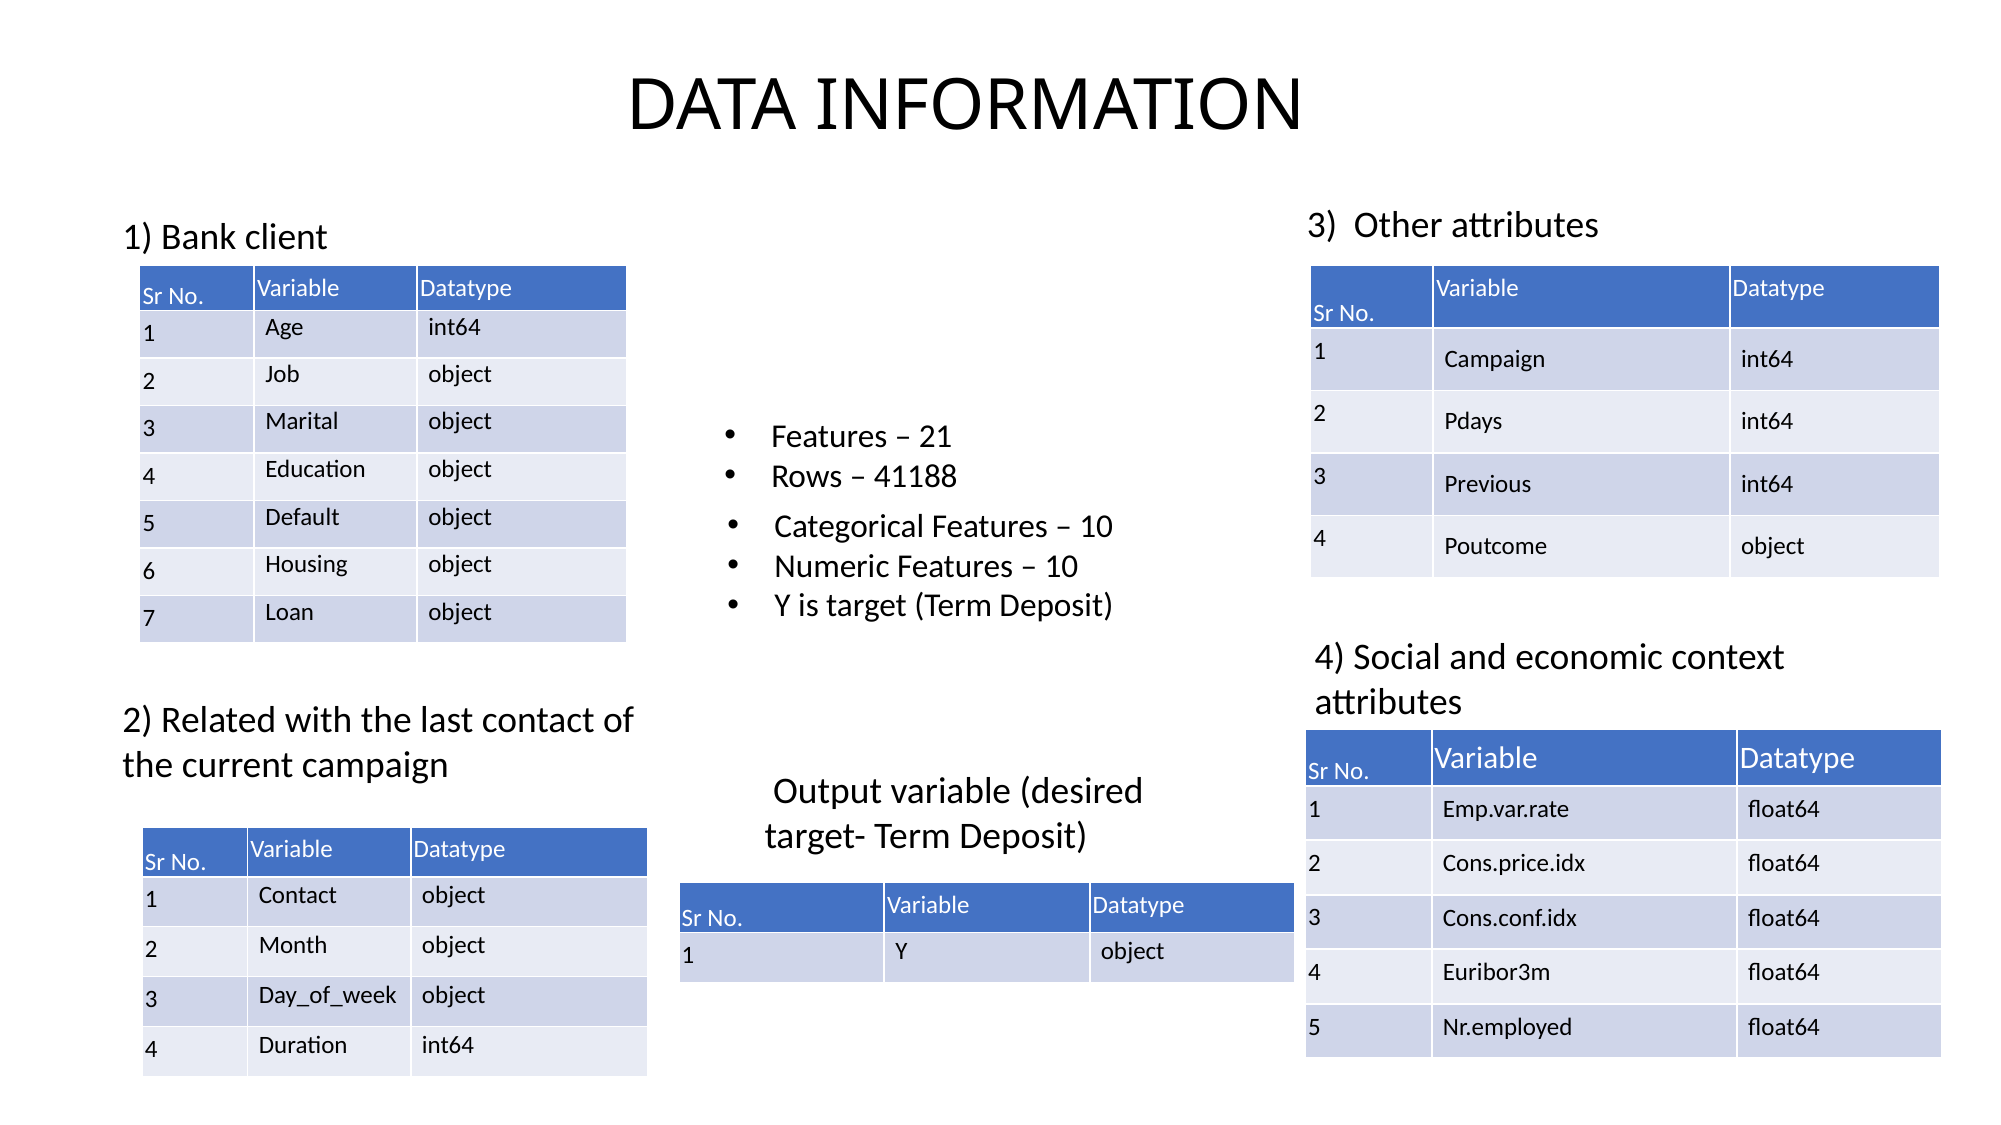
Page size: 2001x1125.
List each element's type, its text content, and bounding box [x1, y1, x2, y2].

table_cell Previous [1434, 454, 1729, 515]
table_cell int64 [1731, 329, 1939, 390]
table_cell object [418, 359, 626, 405]
table_cell object [418, 454, 626, 500]
table_cell Day_of_week [248, 977, 410, 1026]
table_cell 3 [140, 406, 253, 452]
table_cell object [418, 406, 626, 452]
table_header Sr No. [143, 828, 247, 876]
table_cell object [412, 927, 647, 976]
table_cell int64 [1731, 454, 1939, 515]
table_header Variable [885, 883, 1089, 932]
text_box Features – 21 Rows – 41188 [709, 406, 1187, 501]
table_cell Contact [248, 878, 410, 926]
table_cell 3 [1311, 454, 1432, 515]
table_cell object [418, 501, 626, 547]
table_cell Cons.price.idx [1433, 841, 1736, 894]
table_cell int64 [1731, 391, 1939, 452]
table_cell float64 [1738, 841, 1941, 894]
table_header Sr No. [1306, 730, 1431, 785]
table_cell 1 [1311, 329, 1432, 390]
table_cell Pdays [1434, 391, 1729, 452]
table_cell 4 [140, 454, 253, 500]
table_cell 7 [140, 596, 253, 642]
table_cell float64 [1738, 950, 1941, 1003]
table_header Sr No. [1311, 266, 1432, 327]
table_cell 6 [140, 549, 253, 595]
table_cell Campaign [1434, 329, 1729, 390]
table_cell object [1091, 933, 1294, 982]
table_cell 3 [143, 977, 247, 1026]
table_cell Housing [255, 549, 416, 595]
table_header Datatype [418, 266, 626, 310]
table_cell Loan [255, 596, 416, 642]
table_cell object [412, 977, 647, 1026]
table_cell 1 [140, 311, 253, 357]
table_cell object [1731, 516, 1939, 577]
text_box 3) Other attributes [1292, 192, 1687, 253]
table_cell 2 [1311, 391, 1432, 452]
table_cell Poutcome [1434, 516, 1729, 577]
text_box 2) Related with the last contact of the current campaign [107, 687, 679, 793]
table_header Variable [248, 828, 410, 876]
table_cell Euribor3m [1433, 950, 1736, 1003]
text_box Categorical Features – 10 Numeric Features – 10 Y is target (Term Deposit) [712, 496, 1298, 631]
table_cell int64 [418, 311, 626, 357]
table_cell 1 [1306, 787, 1431, 839]
table_header Datatype [1091, 883, 1294, 932]
table_cell Marital [255, 406, 416, 452]
table_cell Education [255, 454, 416, 500]
table_cell float64 [1738, 896, 1941, 948]
table_header Datatype [1731, 266, 1939, 327]
table_cell Job [255, 359, 416, 405]
table_header Sr No. [680, 883, 883, 932]
table_cell Age [255, 311, 416, 357]
table_cell object [412, 878, 647, 926]
table_cell float64 [1738, 1005, 1941, 1057]
table_cell object [418, 596, 626, 642]
table_cell object [418, 549, 626, 595]
table_cell 5 [1306, 1005, 1431, 1057]
table_cell 3 [1306, 896, 1431, 948]
table_cell Y [885, 933, 1089, 982]
table_cell Month [248, 927, 410, 976]
table_header Datatype [412, 828, 647, 876]
table_cell Emp.var.rate [1433, 787, 1736, 839]
table_cell 1 [143, 878, 247, 926]
table_cell float64 [1738, 787, 1941, 839]
title DATA INFORMATION [459, 13, 1474, 153]
table_header Variable [255, 266, 416, 310]
table_cell 1 [680, 933, 883, 982]
table_cell 2 [1306, 841, 1431, 894]
table_cell Cons.conf.idx [1433, 896, 1736, 948]
table_header Variable [1434, 266, 1729, 327]
table_cell Default [255, 501, 416, 547]
table_cell 4 [143, 1027, 247, 1076]
table_cell 2 [140, 359, 253, 405]
table_header Sr No. [140, 266, 253, 310]
text_box 4) Social and economic context attributes [1299, 624, 1884, 729]
table_cell 2 [143, 927, 247, 976]
table_cell Nr.employed [1433, 1005, 1736, 1057]
text_box 1) Bank client [107, 204, 403, 265]
table_cell 4 [1311, 516, 1432, 577]
table_cell Duration [248, 1027, 410, 1076]
table_cell 4 [1306, 950, 1431, 1003]
text_box Output variable (desired target- Term Deposit) [749, 758, 1235, 864]
table_cell int64 [412, 1027, 647, 1076]
table_header Variable [1433, 730, 1736, 785]
table_header Datatype [1738, 730, 1941, 785]
table_cell 5 [140, 501, 253, 547]
